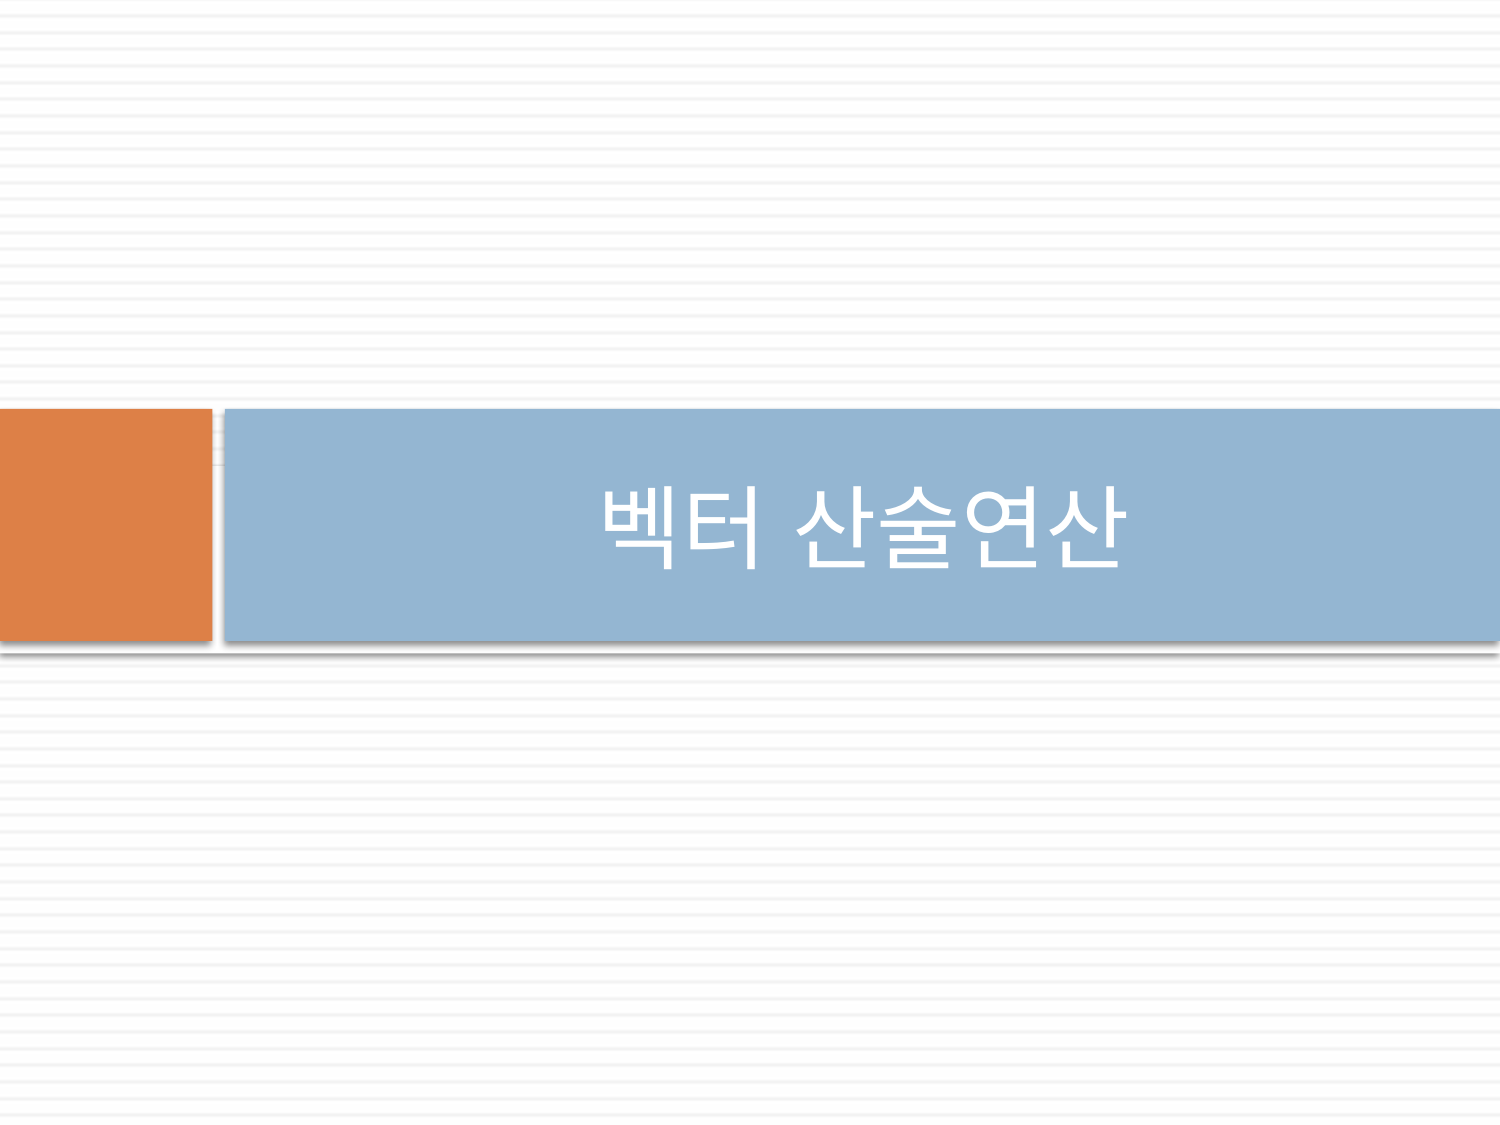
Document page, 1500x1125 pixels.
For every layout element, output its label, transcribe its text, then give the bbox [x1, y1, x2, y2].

title 벡터 산술연산 [238, 444, 1489, 607]
